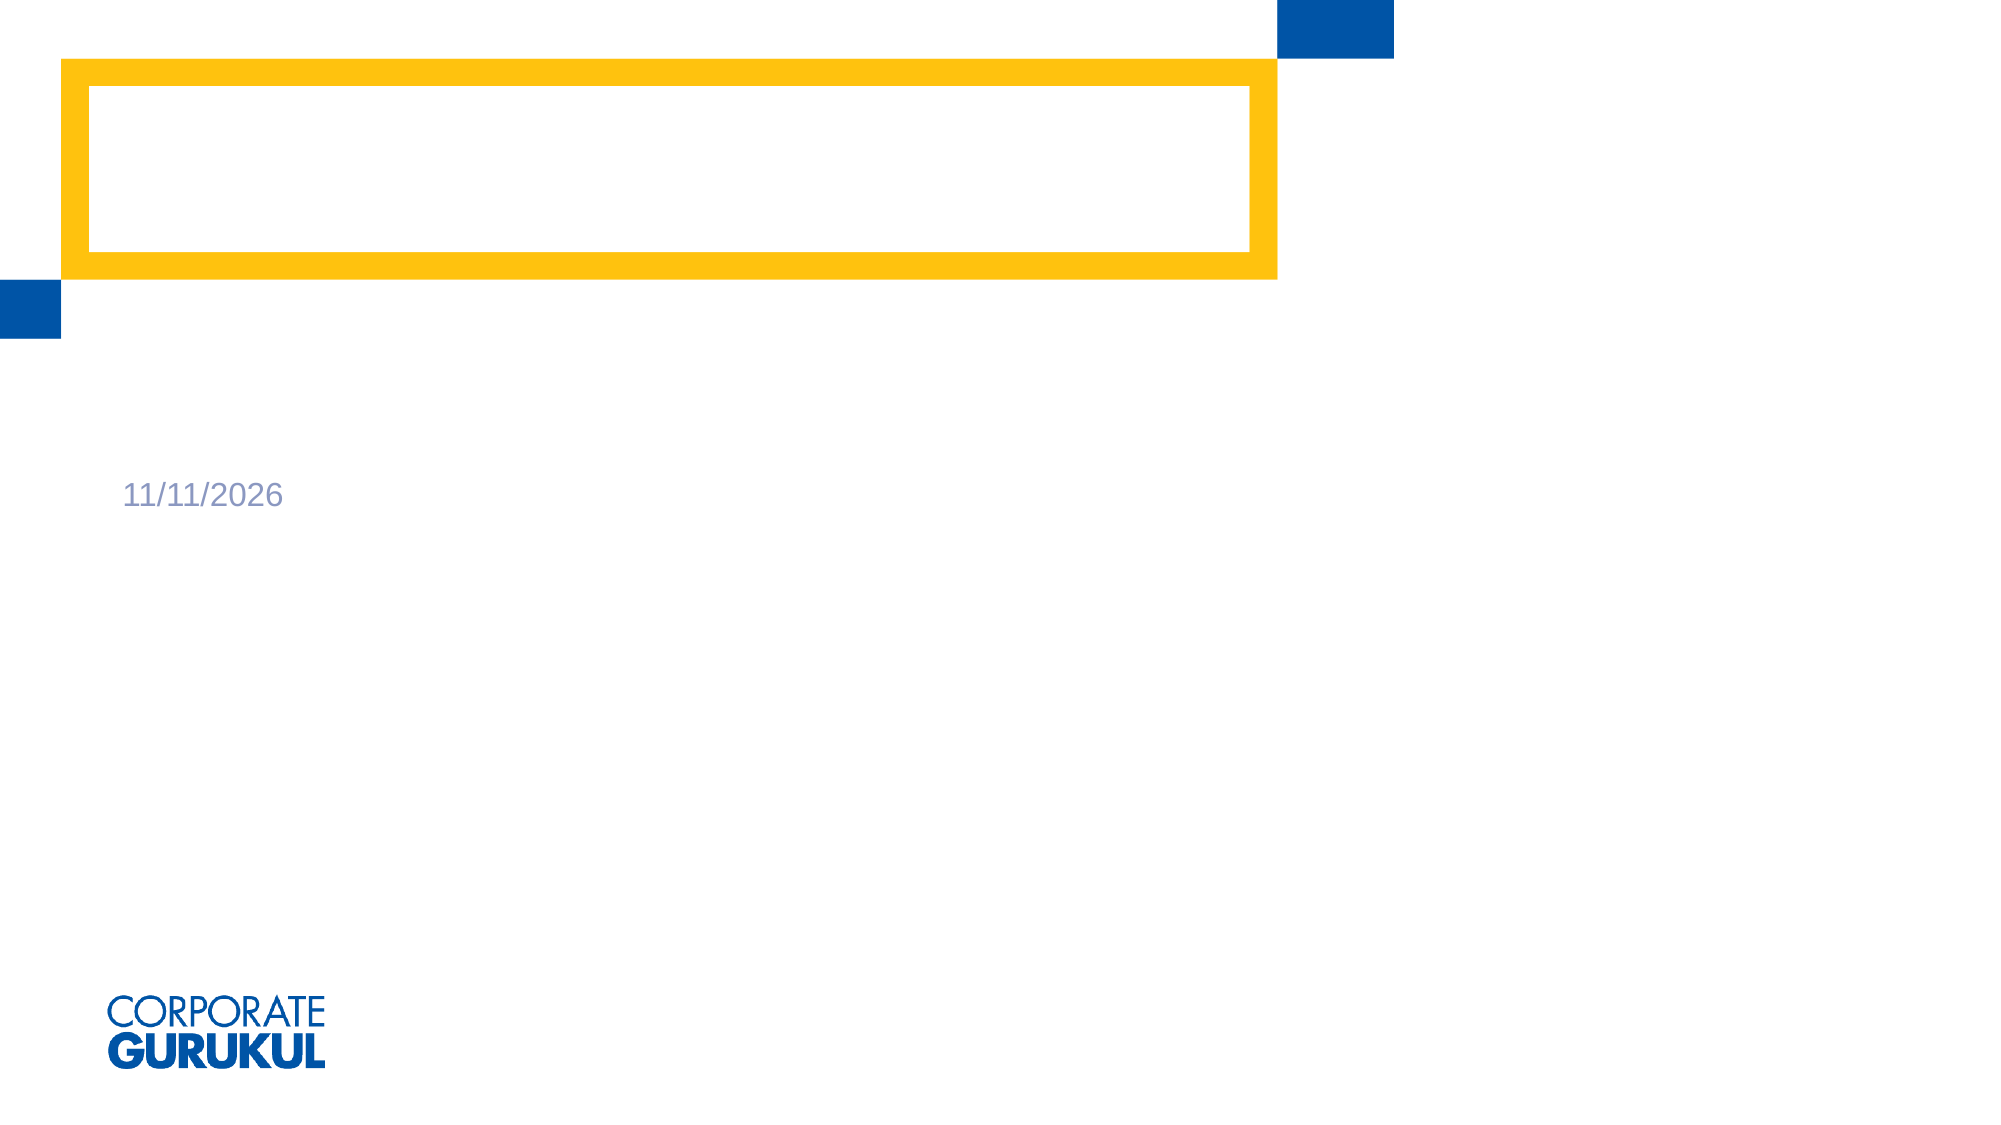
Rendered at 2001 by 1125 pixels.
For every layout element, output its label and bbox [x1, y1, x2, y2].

slide_number [107, 462, 558, 523]
picture [0, 0, 1394, 339]
picture [107, 994, 325, 1069]
